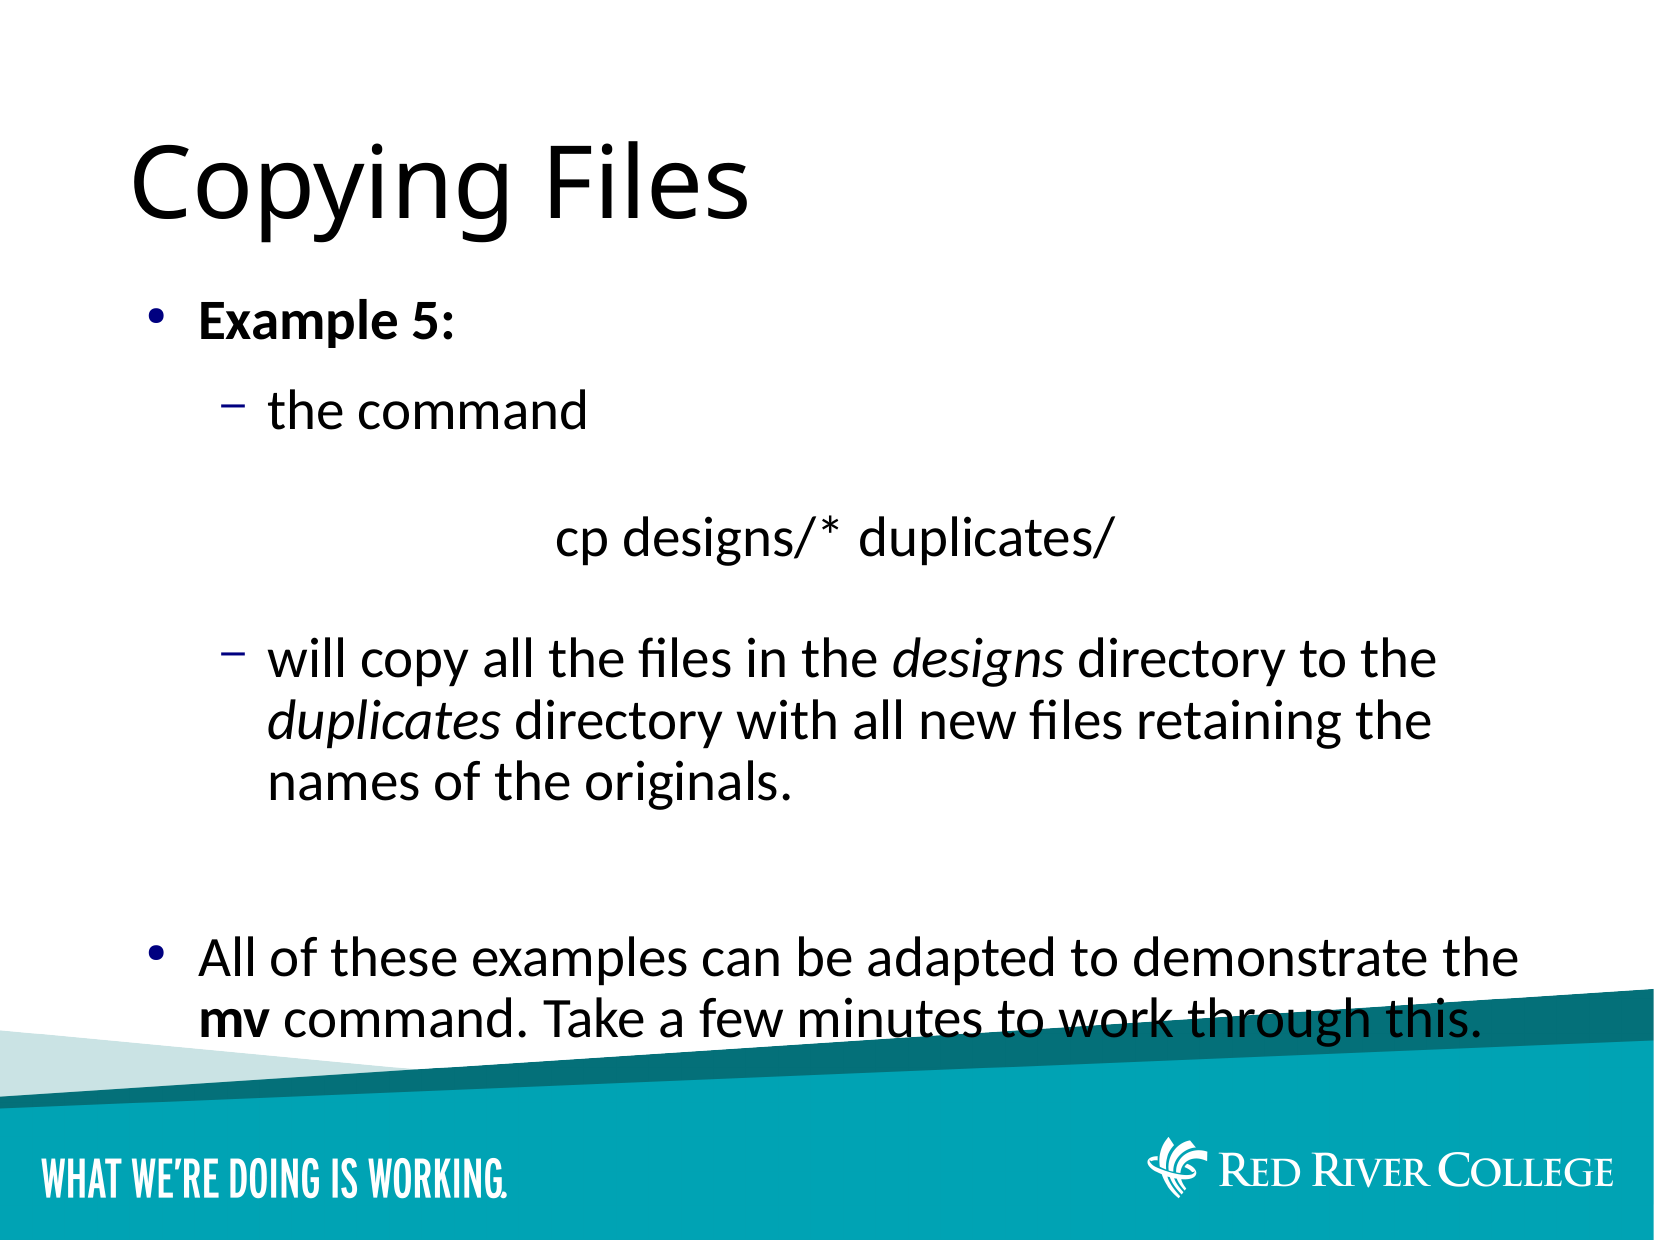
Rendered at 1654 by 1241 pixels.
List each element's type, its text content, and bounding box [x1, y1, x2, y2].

title Copying Files [113, 66, 1540, 282]
list Example 5: the command cp designs/* duplicates/ will copy all the files in the designs directory to the duplicates directory with all new files retaining the names of the originals. All of these examples can be adapted to demonstrate the mv command. Take a few minutes to work through this. [113, 282, 1540, 1070]
picture [0, 0, 1654, 1240]
